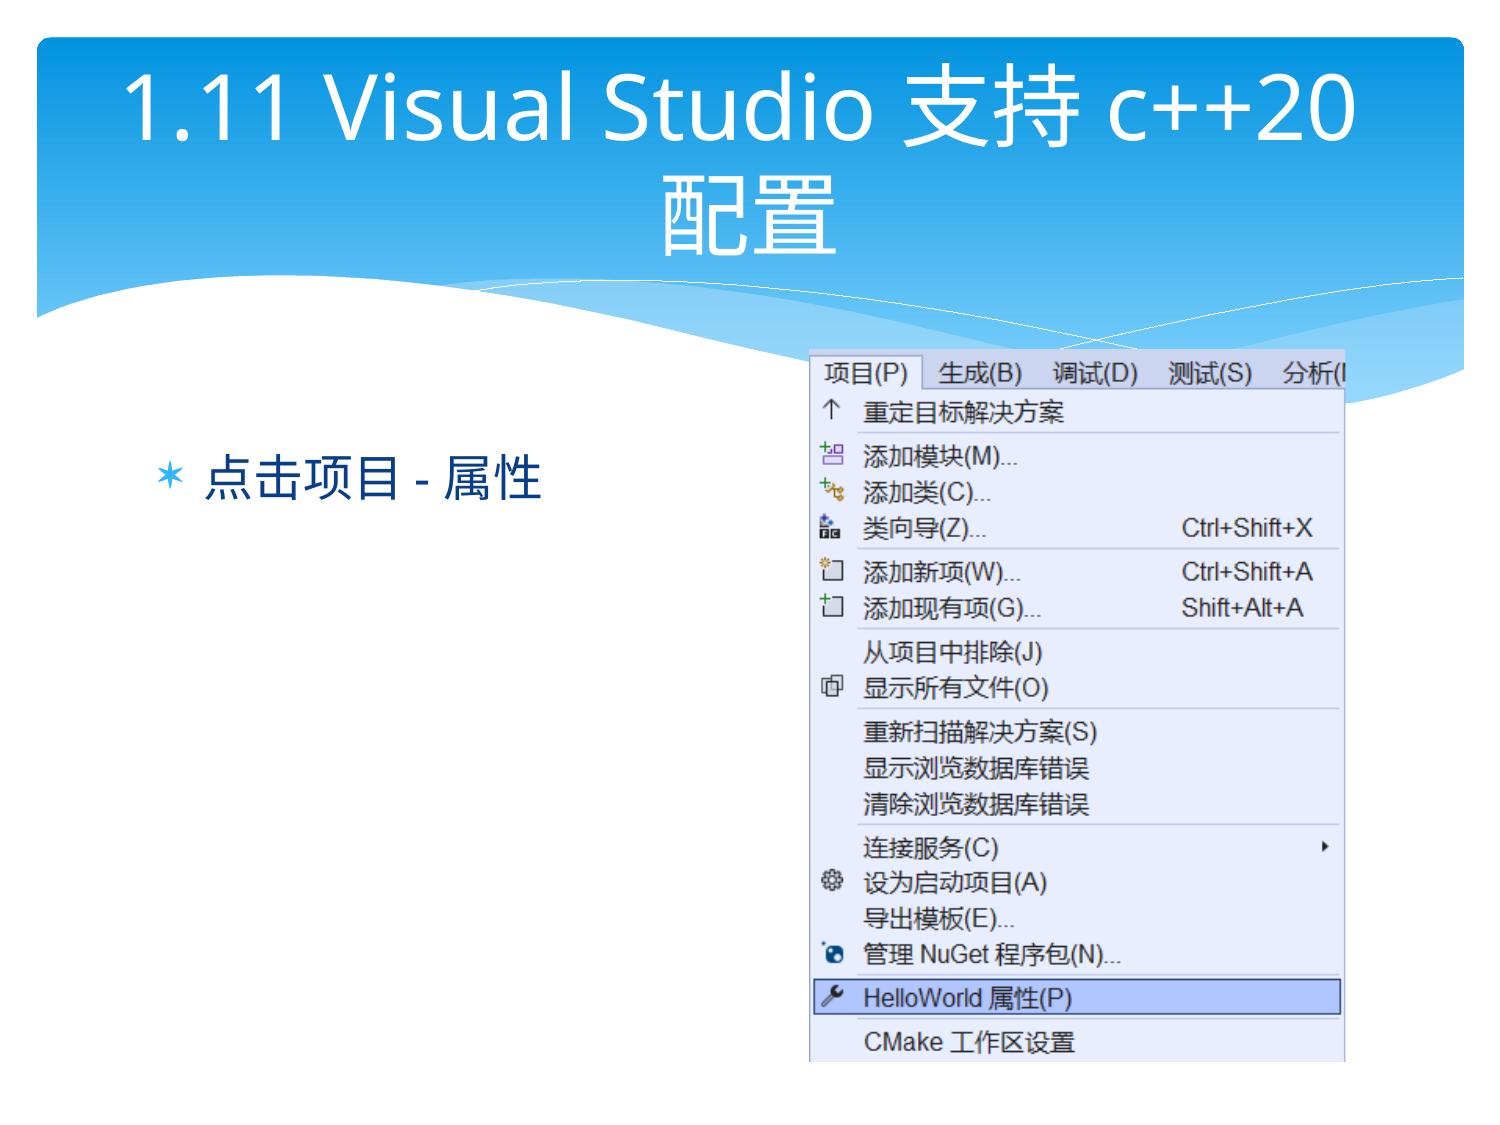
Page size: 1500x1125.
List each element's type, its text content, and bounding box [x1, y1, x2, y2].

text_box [808, 349, 1346, 1062]
list 点击项目-属性 [143, 438, 802, 1005]
title 1.11 Visual Studio支持c++20配置 [75, 55, 1425, 261]
list 点击项目-属性 [1351, 438, 1359, 1005]
